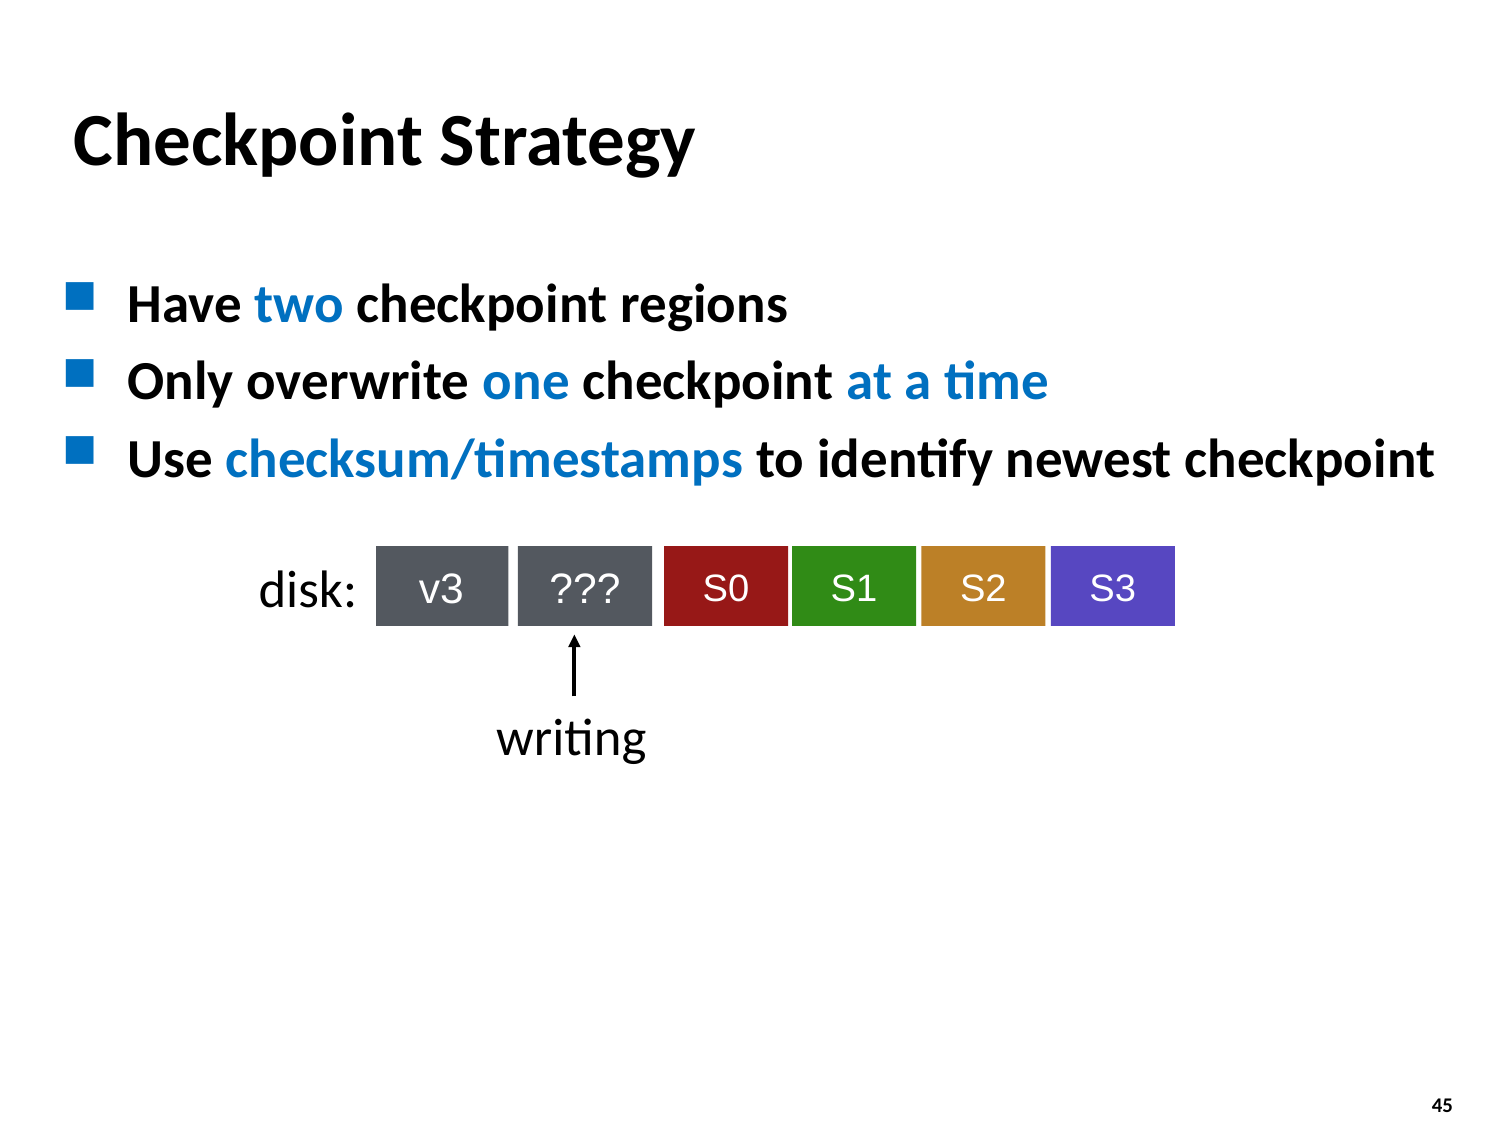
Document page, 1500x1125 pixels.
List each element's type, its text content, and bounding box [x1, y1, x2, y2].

title Checkpoint Strategy [58, 72, 1305, 199]
text_box disk: [252, 548, 363, 624]
text_box [568, 634, 581, 697]
text_box writing [490, 696, 653, 772]
list Have two checkpoint regions Only overwrite one checkpoint at a time Use checksum/timestamps to identify newest checkpoint [51, 259, 1459, 506]
text_box [372, 542, 1228, 631]
